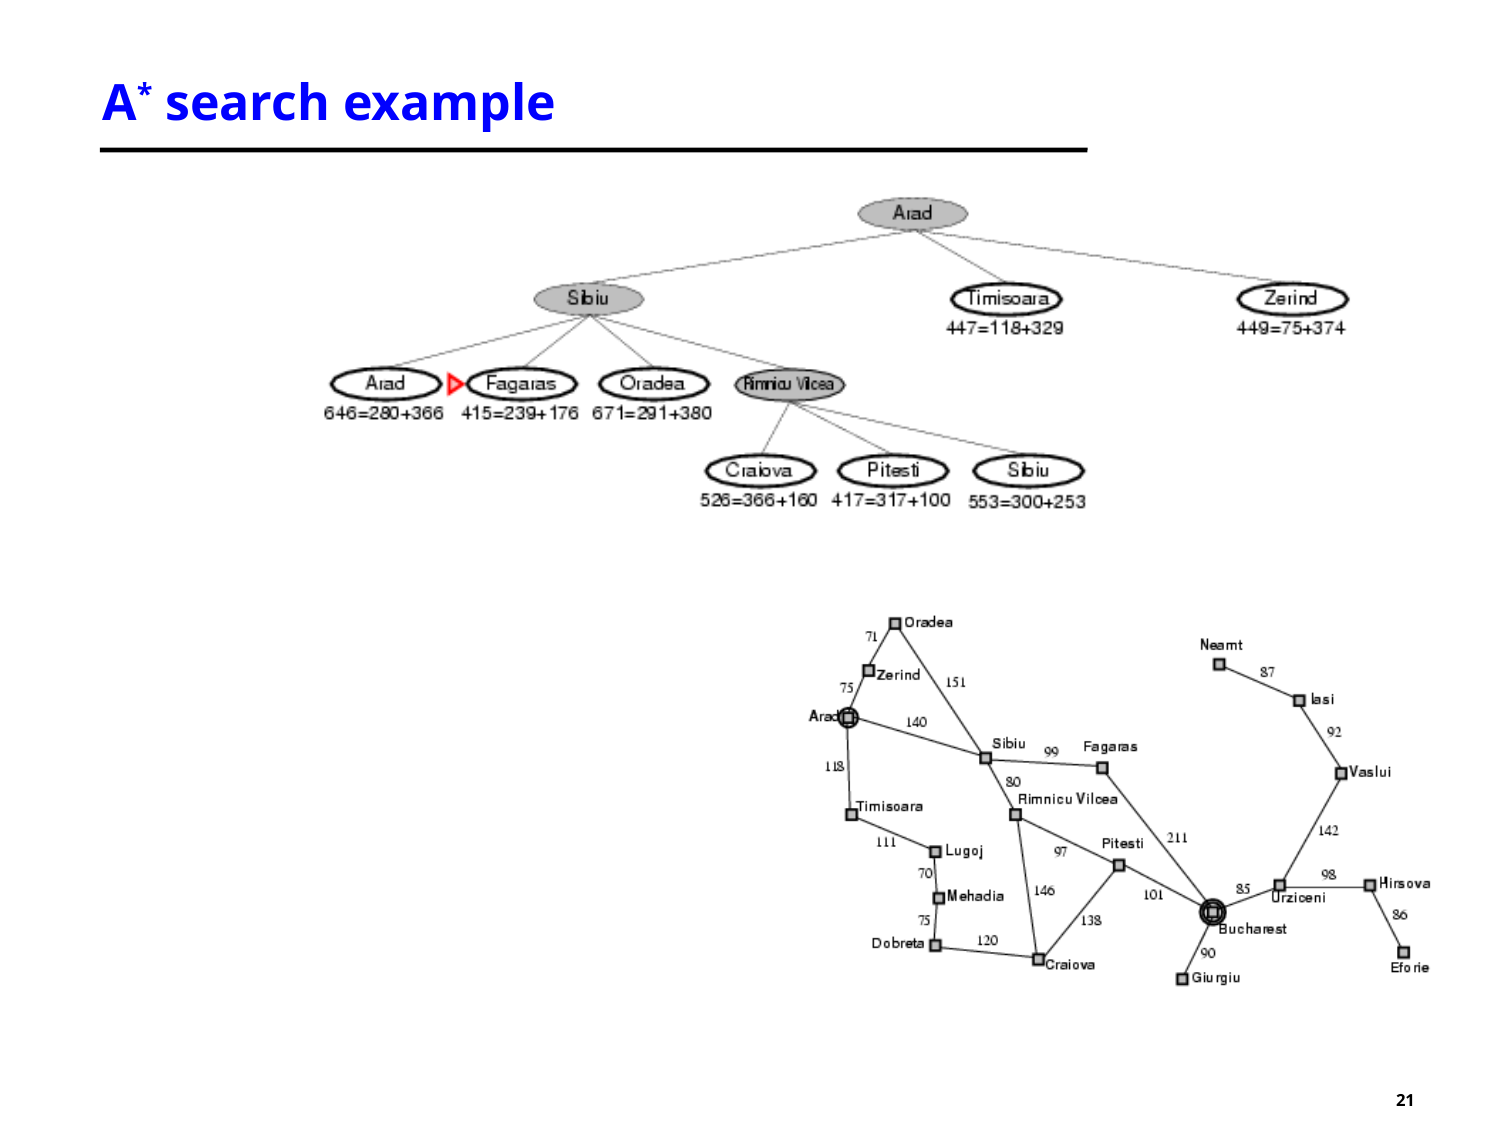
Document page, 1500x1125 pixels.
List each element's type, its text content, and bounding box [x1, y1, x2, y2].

picture [312, 182, 1363, 615]
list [806, 613, 1433, 991]
title A* search example [87, 50, 1363, 150]
